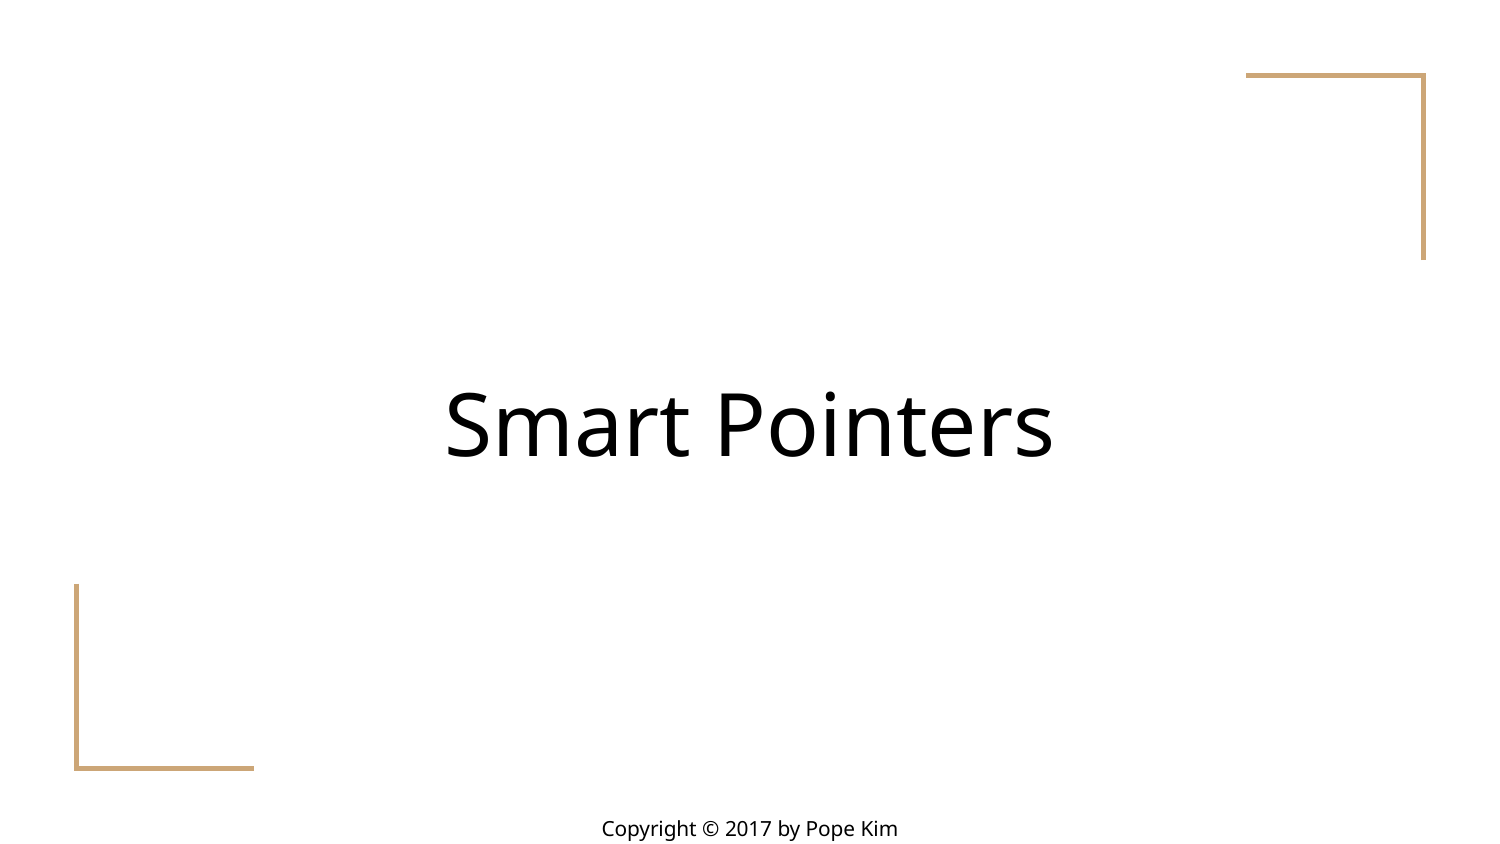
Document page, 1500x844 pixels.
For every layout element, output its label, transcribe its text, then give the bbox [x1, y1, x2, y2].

title Smart Pointers [126, 296, 1374, 548]
